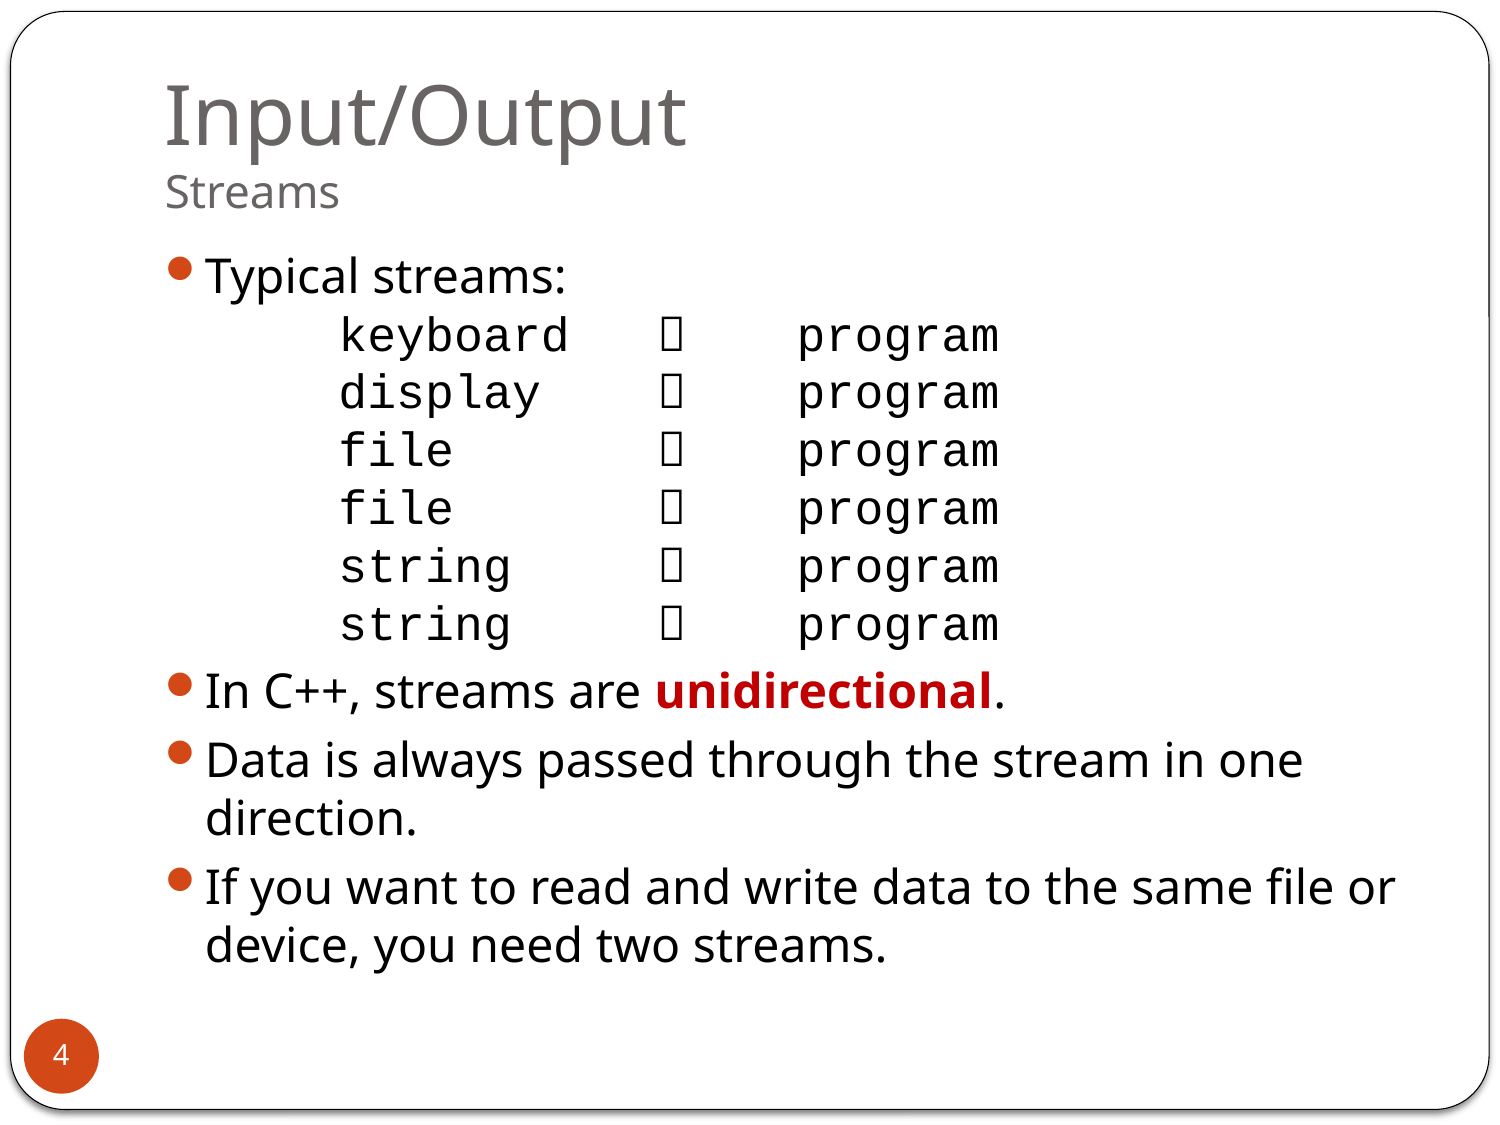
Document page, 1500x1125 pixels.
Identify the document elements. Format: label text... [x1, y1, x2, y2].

list Typical streams: keyboard  program display  program file  program file  program string  program string  program In C++, streams are unidirectional. Data is always passed through the stream in one direction. If you want to read and write data to the same file or device, you need two streams. [150, 237, 1425, 988]
title Input/Output Streams [150, 45, 1425, 233]
slide_number 4 [23, 1018, 99, 1094]
